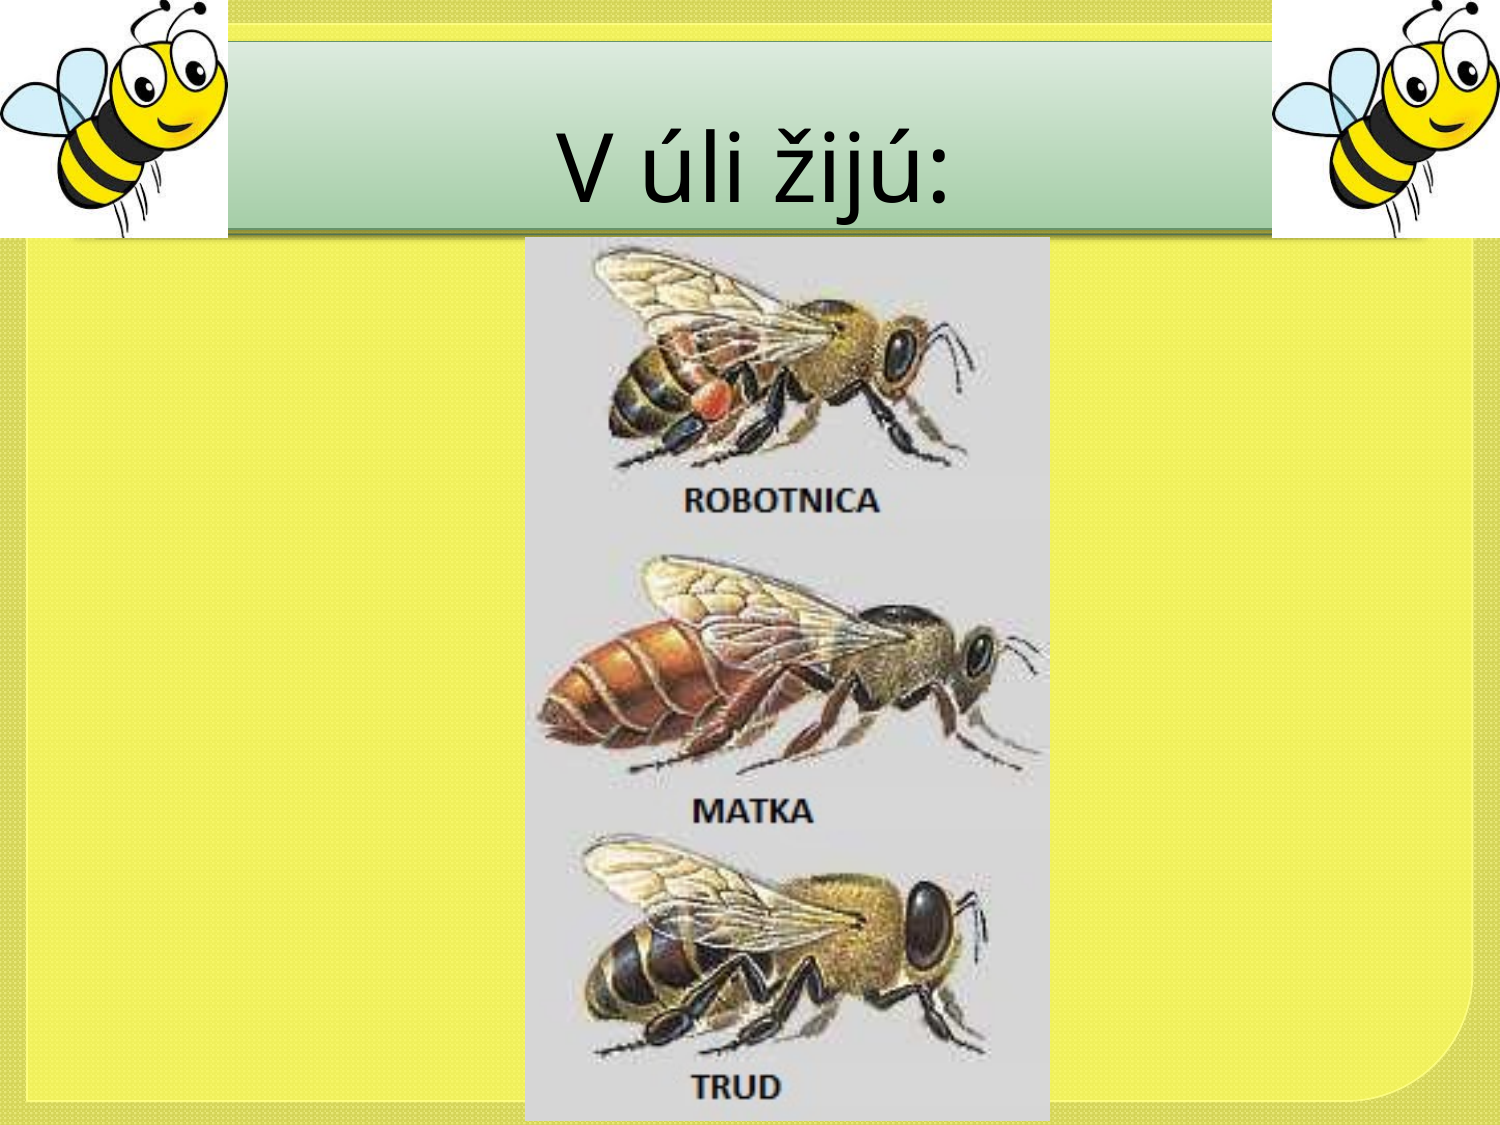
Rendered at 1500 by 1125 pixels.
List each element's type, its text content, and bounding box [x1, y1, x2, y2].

picture [0, 0, 228, 238]
title V úli žijú: [234, 41, 1265, 230]
picture [1272, 0, 1500, 238]
picture [524, 237, 1051, 1121]
